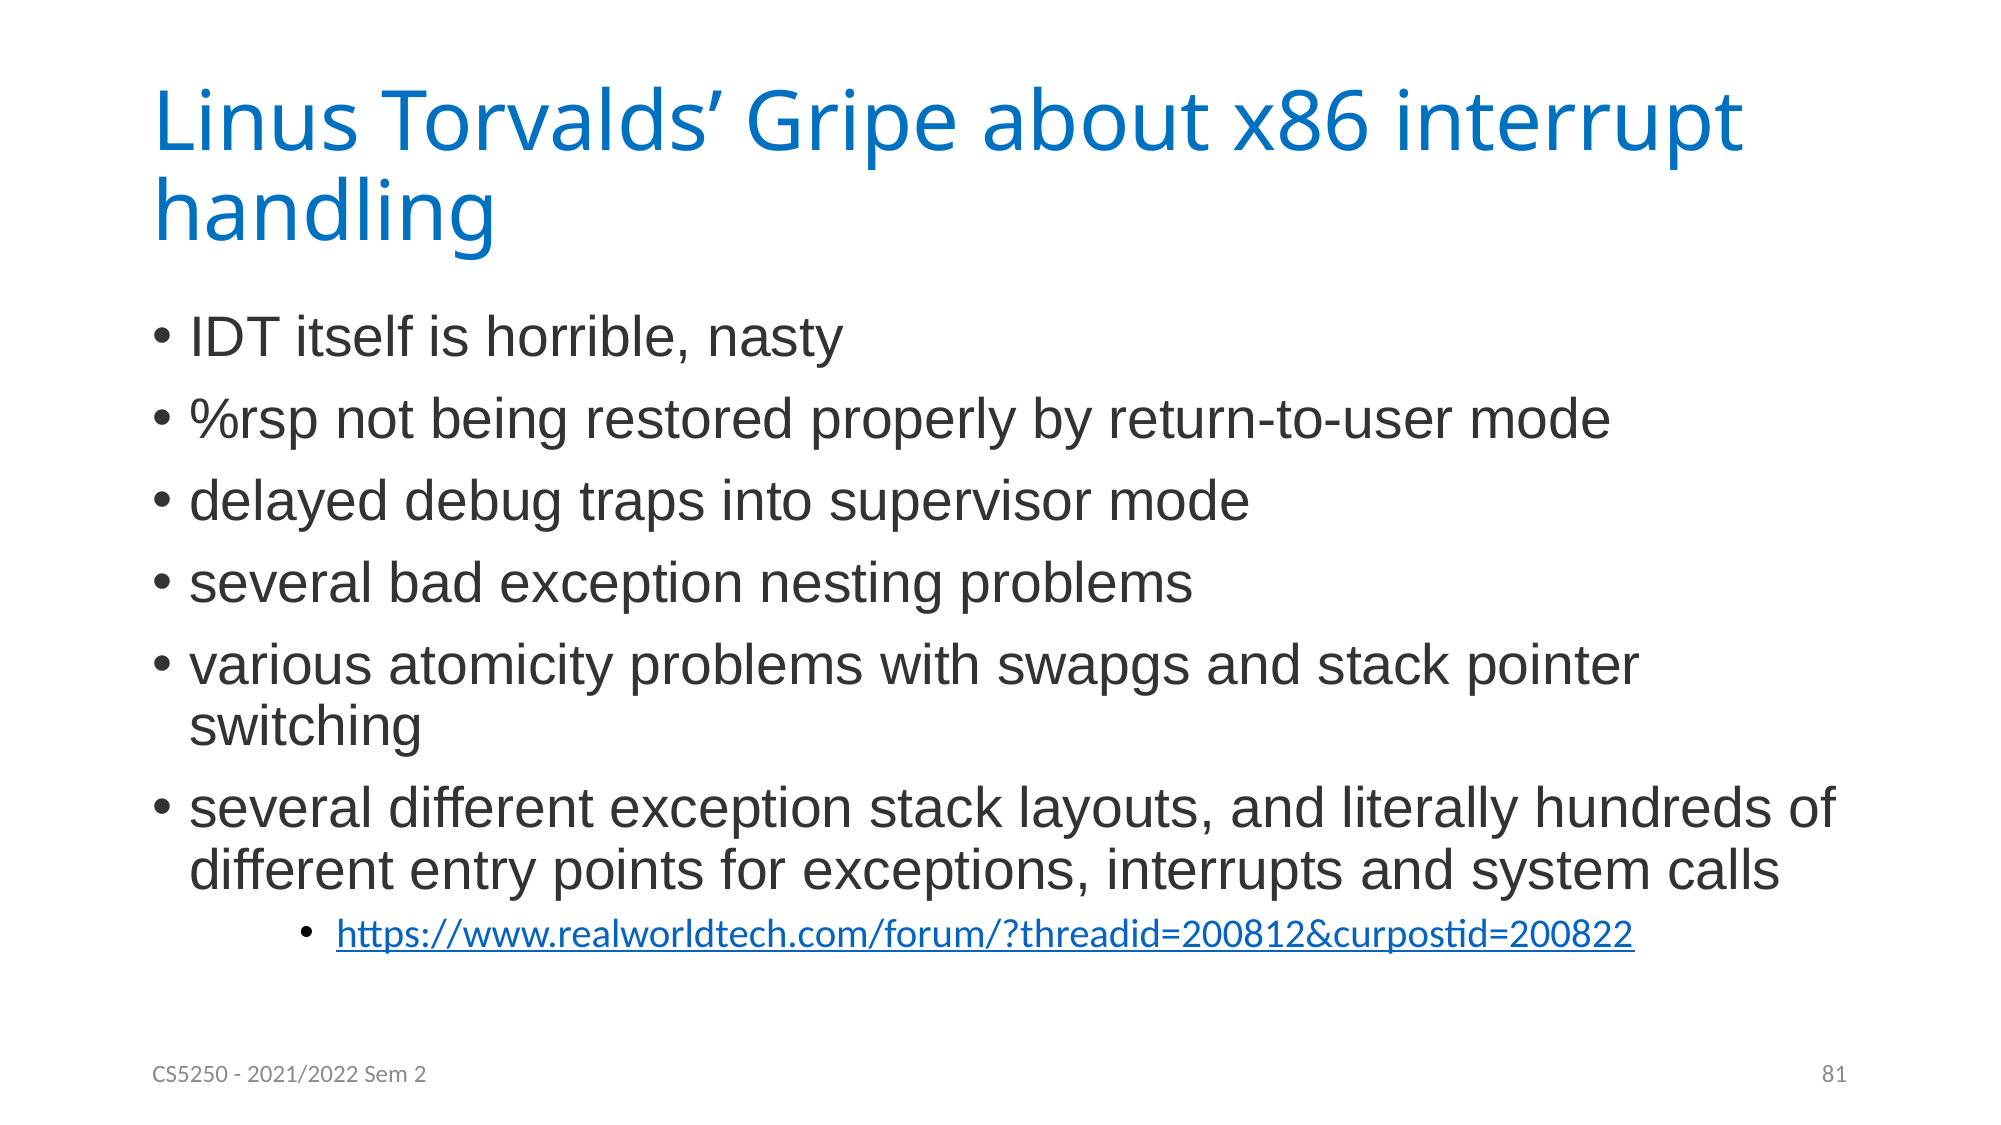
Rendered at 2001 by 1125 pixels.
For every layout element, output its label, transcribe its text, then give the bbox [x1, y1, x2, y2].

list IDT itself is horrible, nasty %rsp not being restored properly by return-to-user mode delayed debug traps into supervisor mode several bad exception nesting problems various atomicity problems with swapgs and stack pointer switching several different exception stack layouts, and literally hundreds of different entry points for exceptions, interrupts and system calls https://www.realworldtech.com/forum/?threadid=200812&curpostid=200822 [137, 299, 1863, 1014]
title Linus Torvalds’ Gripe about x86 interrupt handling [137, 59, 1863, 278]
slide_number CS5250 - 2021/2022 Sem 2 [137, 1042, 588, 1103]
slide_number 81 [1412, 1042, 1863, 1103]
